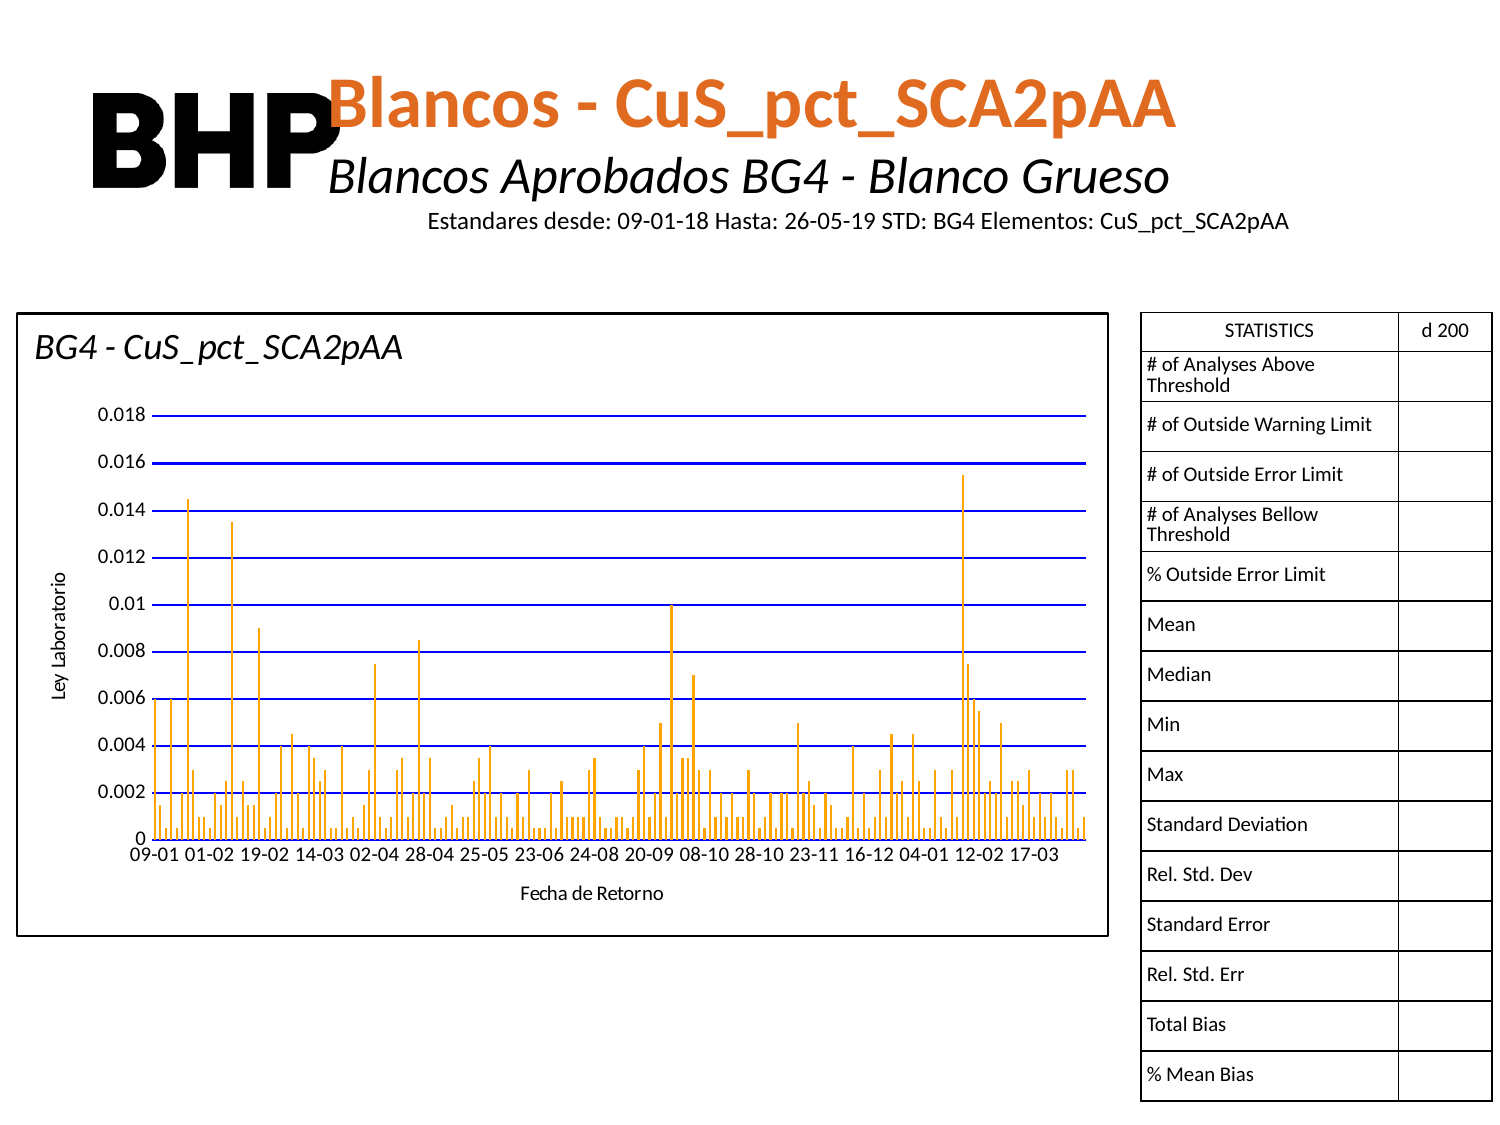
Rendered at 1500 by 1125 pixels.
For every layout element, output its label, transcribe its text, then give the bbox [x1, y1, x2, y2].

table_cell Rel. Std. Dev [1142, 852, 1398, 900]
table_cell [1399, 952, 1491, 1000]
table_cell Standard Error [1142, 902, 1398, 950]
table_cell # of Analyses Above Threshold [1142, 352, 1398, 401]
table_cell # of Outside Error Limit [1142, 452, 1398, 501]
table_cell Median [1142, 652, 1398, 700]
table_cell [1399, 452, 1491, 501]
table_cell [1399, 902, 1491, 950]
table_header d 200 [1399, 313, 1491, 351]
table_cell [1399, 352, 1491, 401]
table_cell [1399, 702, 1491, 750]
table_cell # of Analyses Bellow Threshold [1142, 502, 1398, 551]
table_cell Total Bias [1142, 1002, 1398, 1050]
table_cell [1399, 402, 1491, 451]
table_cell [1399, 502, 1491, 551]
table_header STATISTICS [1142, 313, 1398, 351]
table_cell Rel. Std. Err [1142, 952, 1398, 1000]
text_box Blancos - CuS_pct_SCA2pAA Blancos Aprobados BG4 - Blanco Grueso Estandares desde: 09-01-18 Hasta: 26-05-19 STD: BG4 Elementos: CuS_pct_SCA2pAA [312, 46, 1407, 242]
table_cell Min [1142, 702, 1398, 750]
table_cell [1399, 802, 1491, 850]
table_cell [1399, 552, 1491, 600]
table_cell [1399, 852, 1491, 900]
table_cell [1399, 752, 1491, 800]
table_cell Mean [1142, 602, 1398, 650]
table_cell # of Outside Warning Limit [1142, 402, 1398, 451]
table_cell [1399, 1052, 1491, 1100]
table_cell [1399, 602, 1491, 650]
table_cell Max [1142, 752, 1398, 800]
table_cell % Outside Error Limit [1142, 552, 1398, 600]
table_cell Standard Deviation [1142, 802, 1398, 850]
table_cell % Mean Bias [1142, 1052, 1398, 1100]
table_cell [1399, 1002, 1491, 1050]
table_cell [1399, 652, 1491, 700]
picture [93, 93, 340, 188]
chart [15, 312, 1110, 938]
